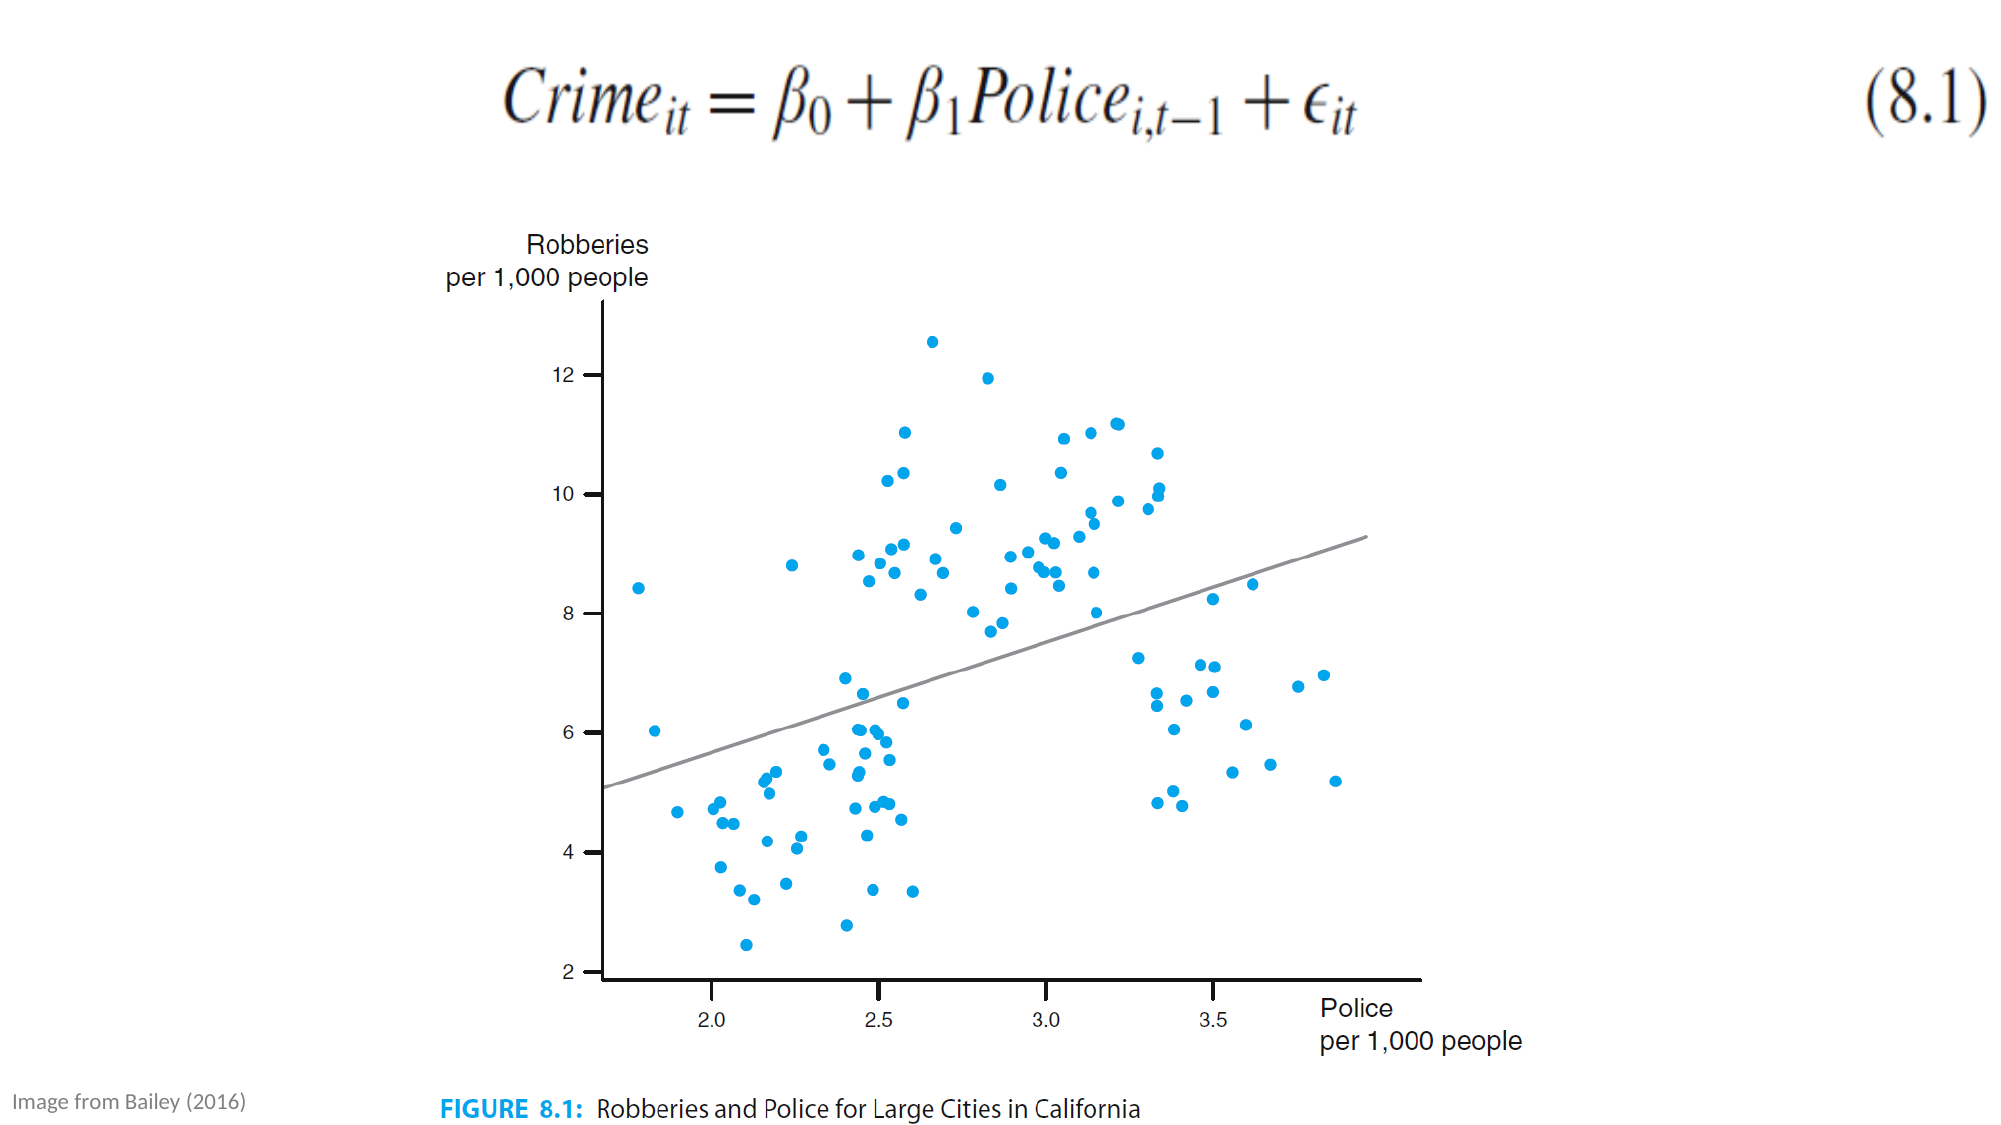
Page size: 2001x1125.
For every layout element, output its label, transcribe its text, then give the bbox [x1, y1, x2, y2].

picture [387, 218, 1526, 1125]
picture [495, 20, 2000, 167]
text_box Image from Bailey (2016) [0, 1079, 310, 1122]
